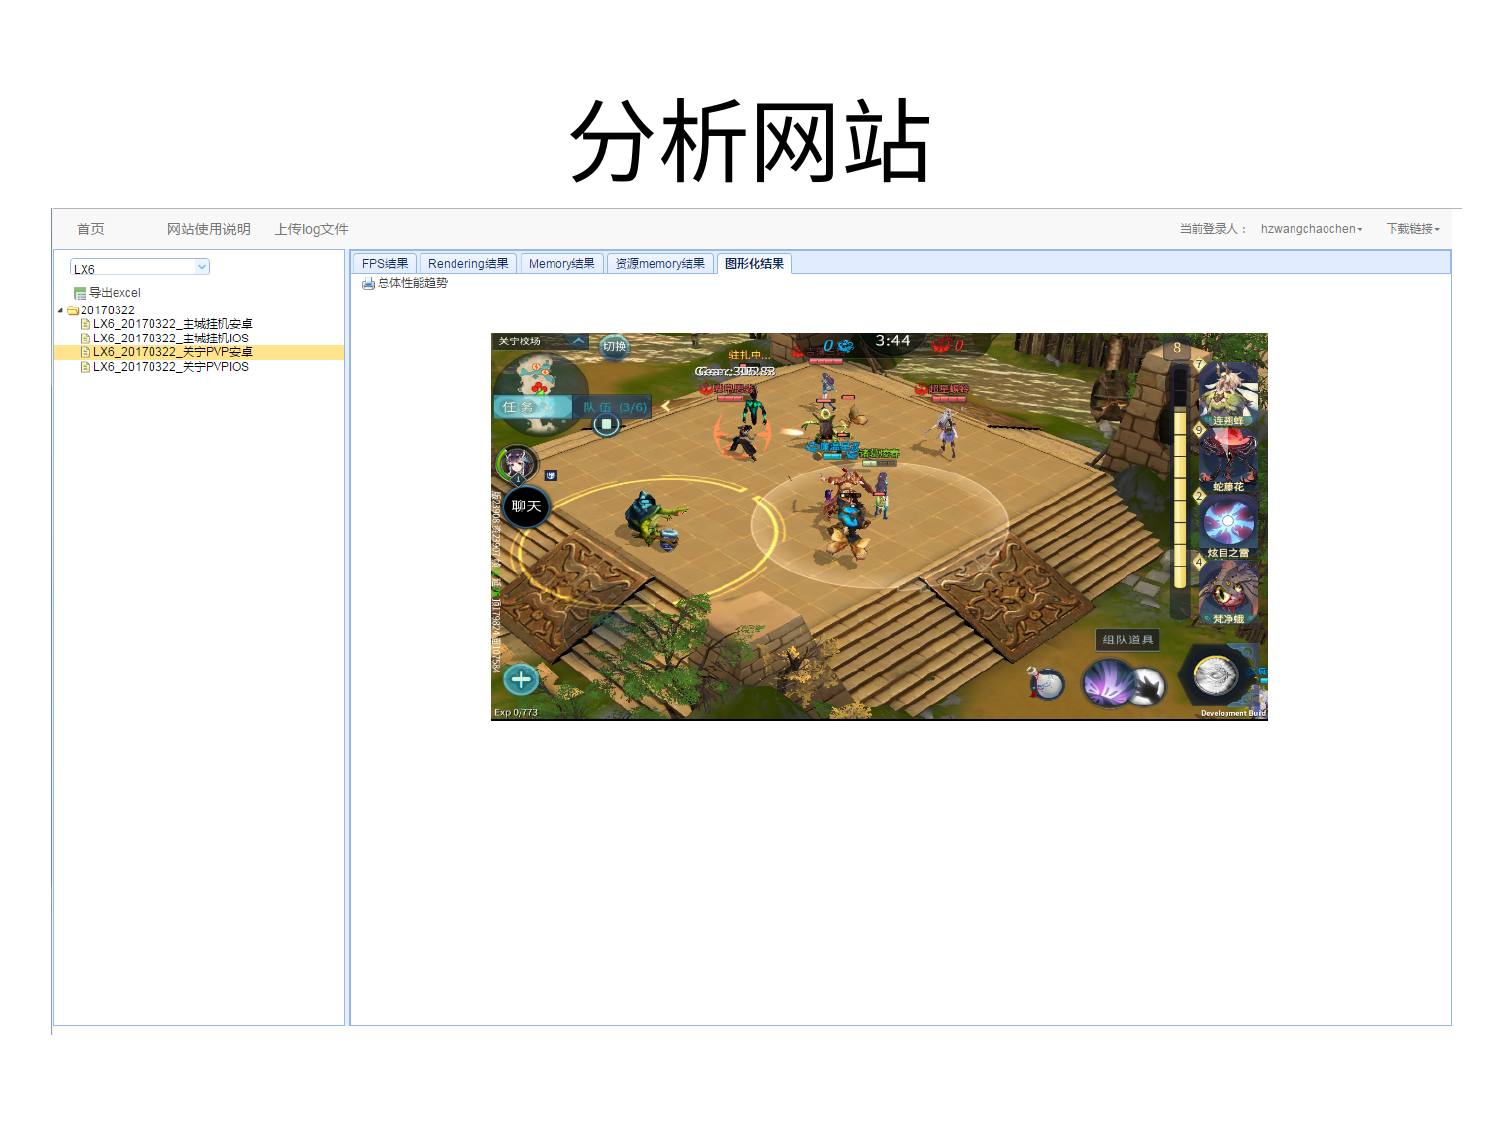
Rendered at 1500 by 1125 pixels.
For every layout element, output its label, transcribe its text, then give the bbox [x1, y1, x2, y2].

picture [51, 207, 1462, 1036]
title 分析网站 [75, 45, 1425, 206]
